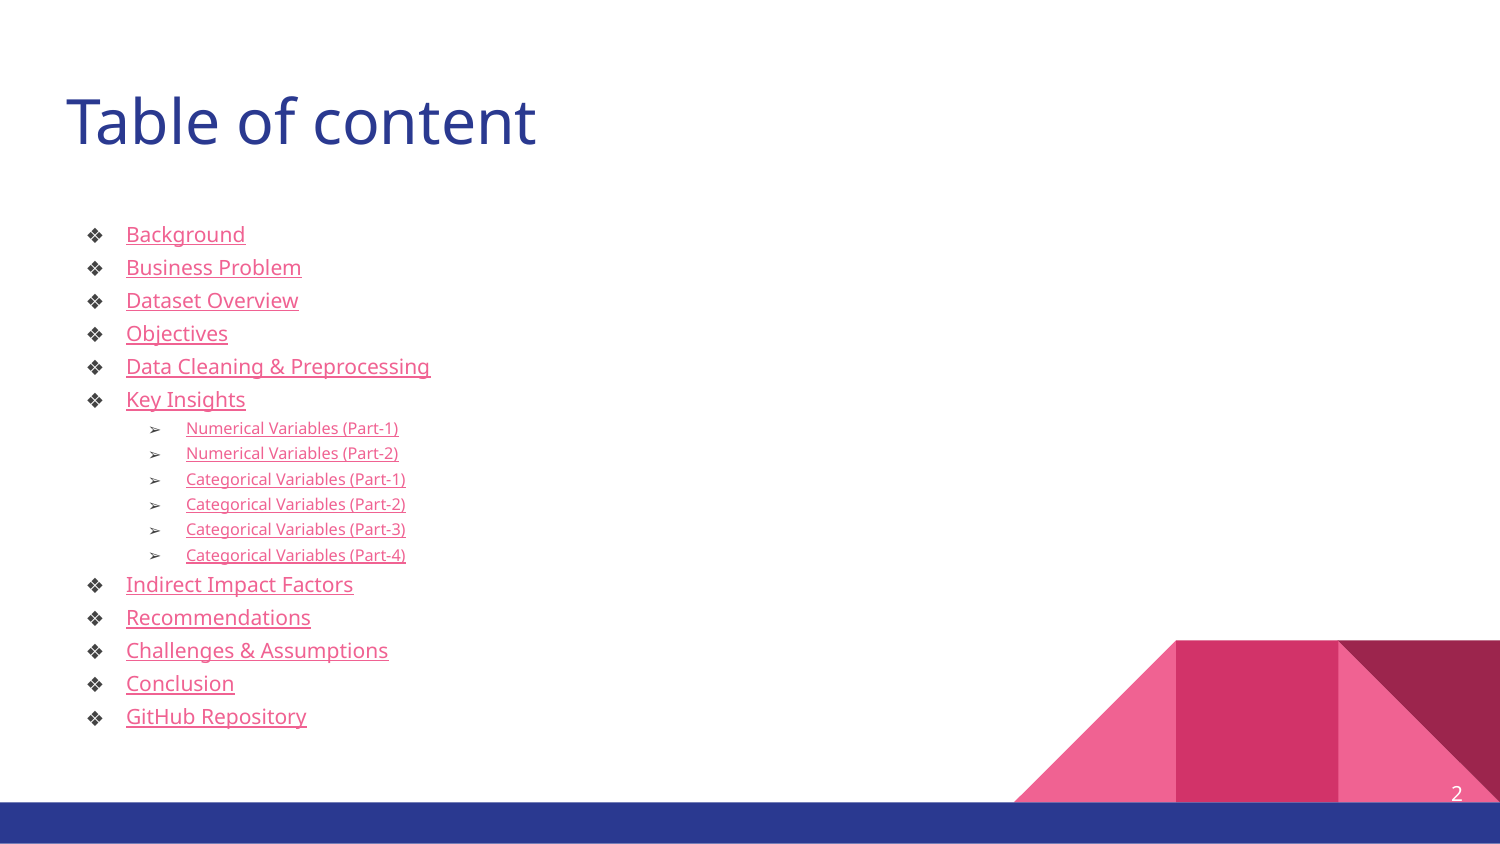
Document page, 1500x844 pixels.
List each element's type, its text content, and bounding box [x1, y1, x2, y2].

slide_number ‹#› [1387, 762, 1478, 828]
title Table of content [51, 67, 1449, 167]
list Background Business Problem Dataset Overview Objectives Data Cleaning & Preprocessing Key Insights Numerical Variables (Part-1) Numerical Variables (Part-2) Categorical Variables (Part-1) Categorical Variables (Part-2) Categorical Variables (Part-3) Categorical Variables (Part-4) Indirect Impact Factors Recommendations Challenges & Assumptions Conclusion GitHub Repository [51, 201, 1449, 750]
